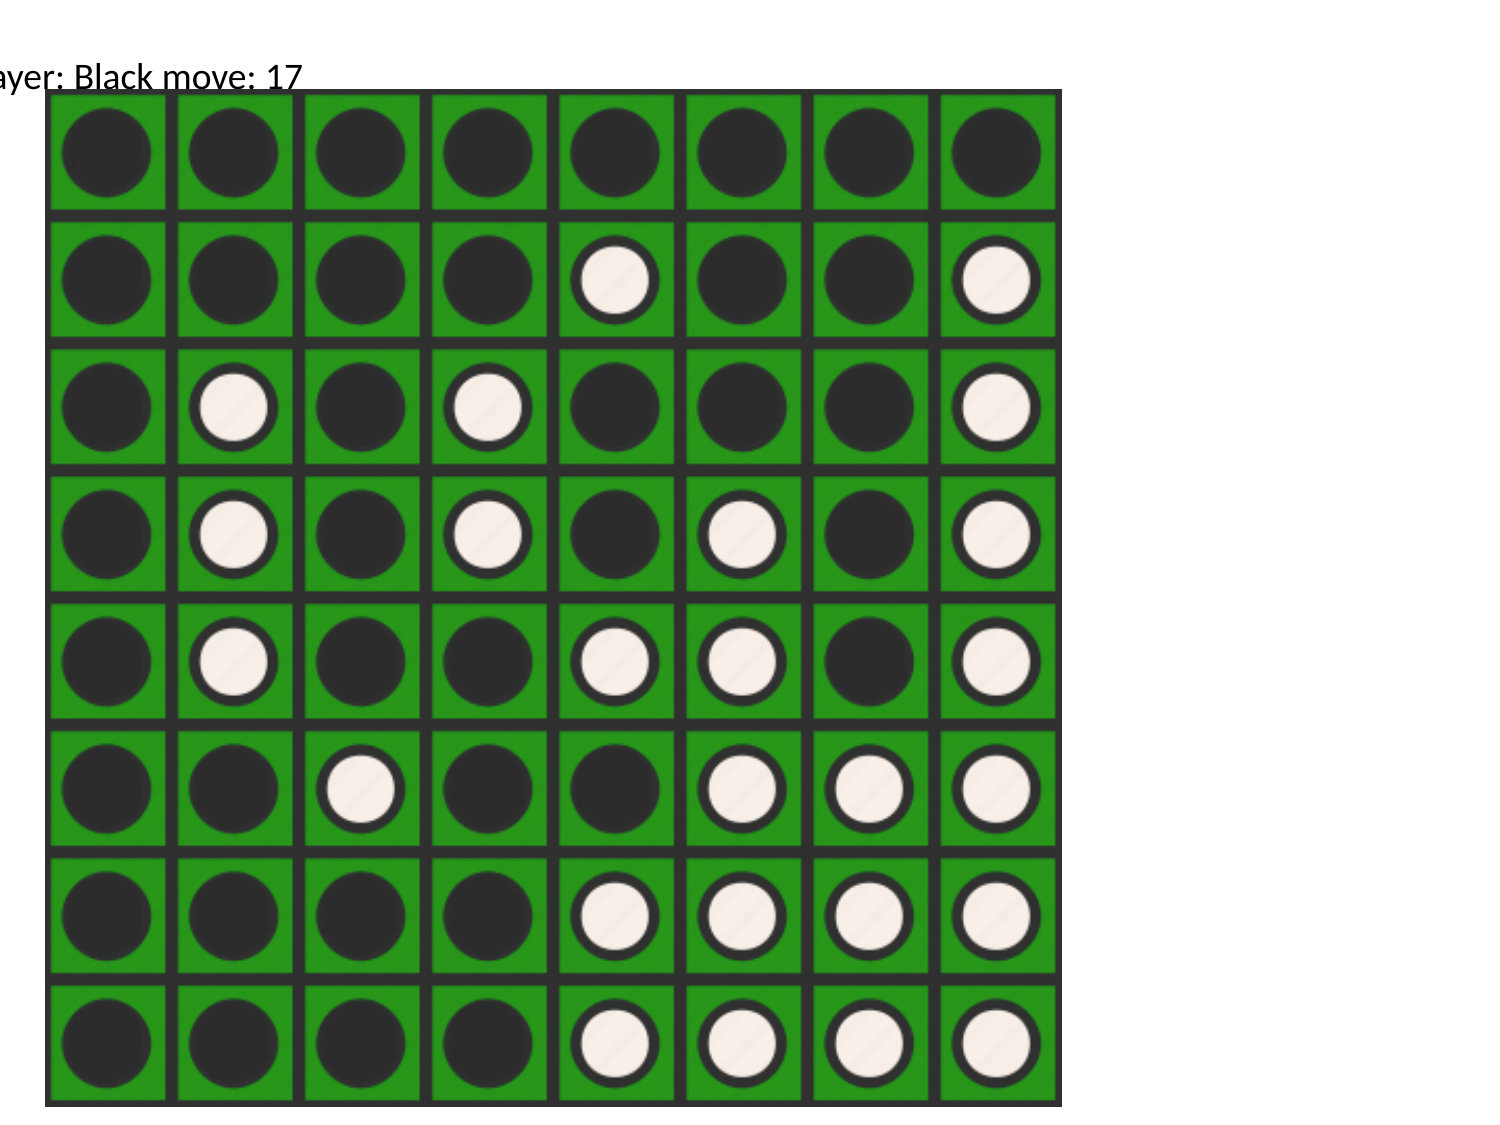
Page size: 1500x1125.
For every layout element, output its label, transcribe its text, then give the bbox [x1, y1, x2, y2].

text_box turn: 61 player: Black move: 17 [0, 44, 319, 105]
picture [44, 89, 1062, 1107]
